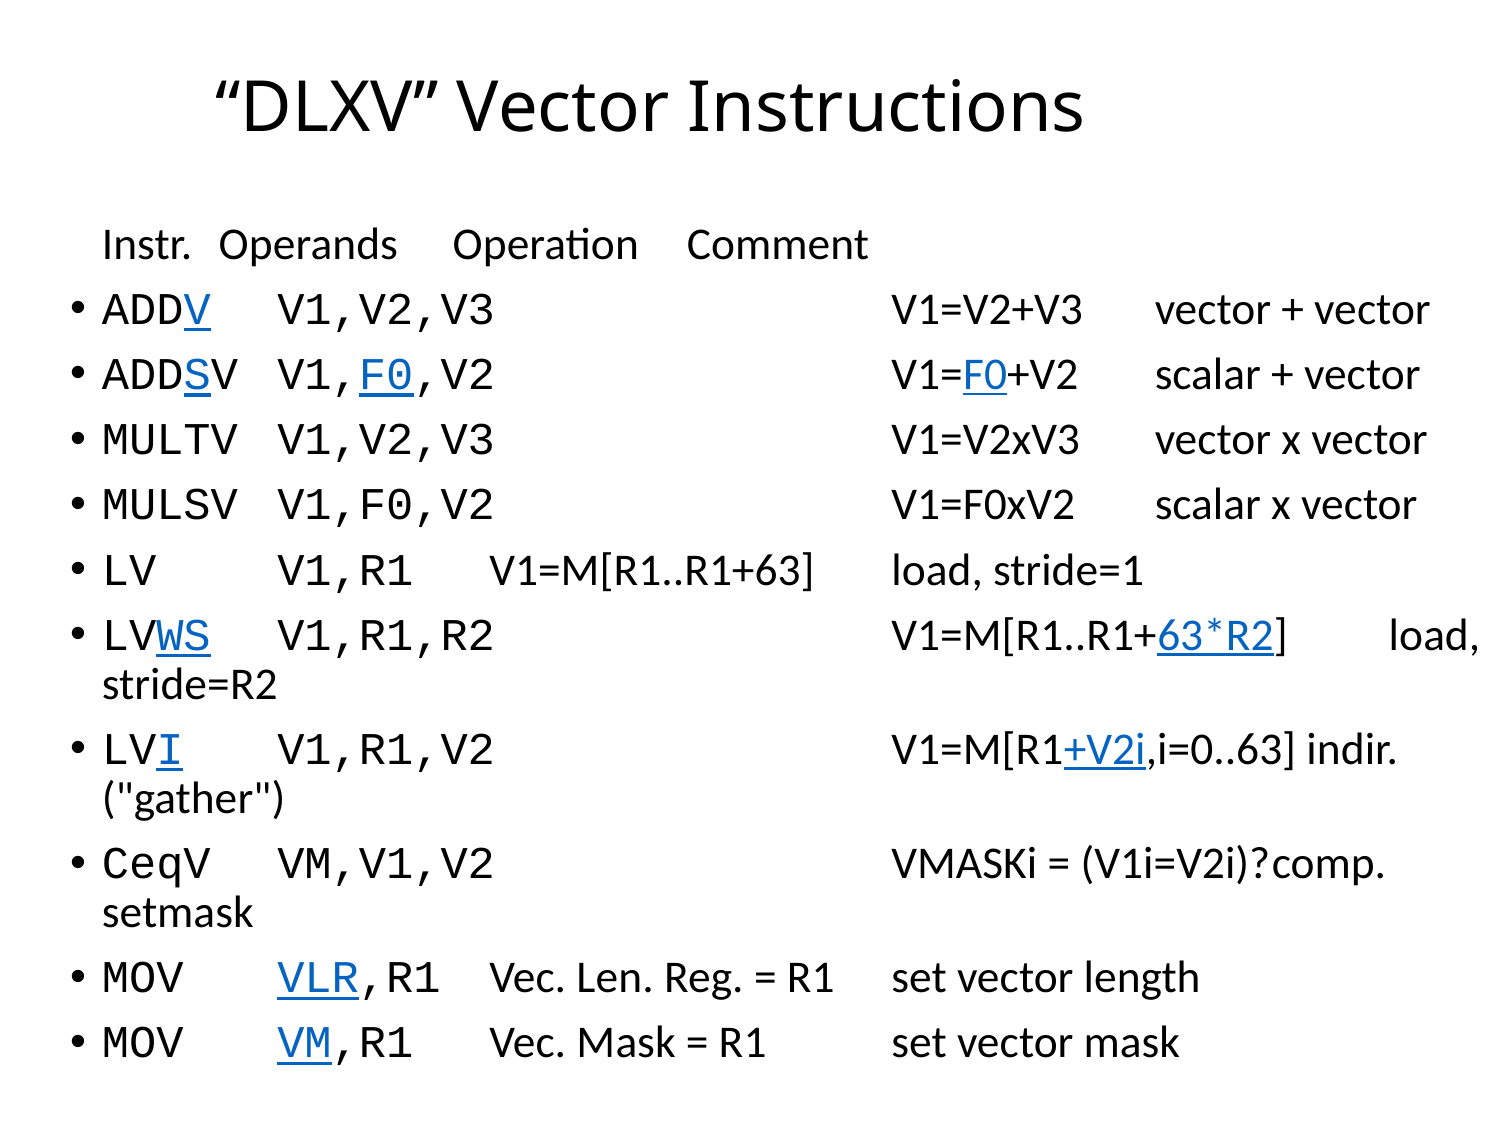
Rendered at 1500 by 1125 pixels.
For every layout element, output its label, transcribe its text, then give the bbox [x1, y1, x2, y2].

title “DLXV” Vector Instructions [200, 62, 1457, 155]
list Instr. Operands Operation Comment ADDV V1,V2,V3 V1=V2+V3 vector + vector ADDSV V1,F0,V2 V1=F0+V2 scalar + vector MULTV V1,V2,V3 V1=V2xV3 vector x vector MULSV V1,F0,V2 V1=F0xV2 scalar x vector LV V1,R1 V1=M[R1..R1+63] load, stride=1 LVWS V1,R1,R2 V1=M[R1..R1+63*R2] load, stride=R2 LVI V1,R1,V2 V1=M[R1+V2i,i=0..63] indir.("gather") CeqV VM,V1,V2 VMASKi = (V1i=V2i)? comp. setmask MOV VLR,R1 Vec. Len. Reg. = R1 set vector length MOV VM,R1 Vec. Mask = R1 set vector mask [55, 212, 1500, 1092]
